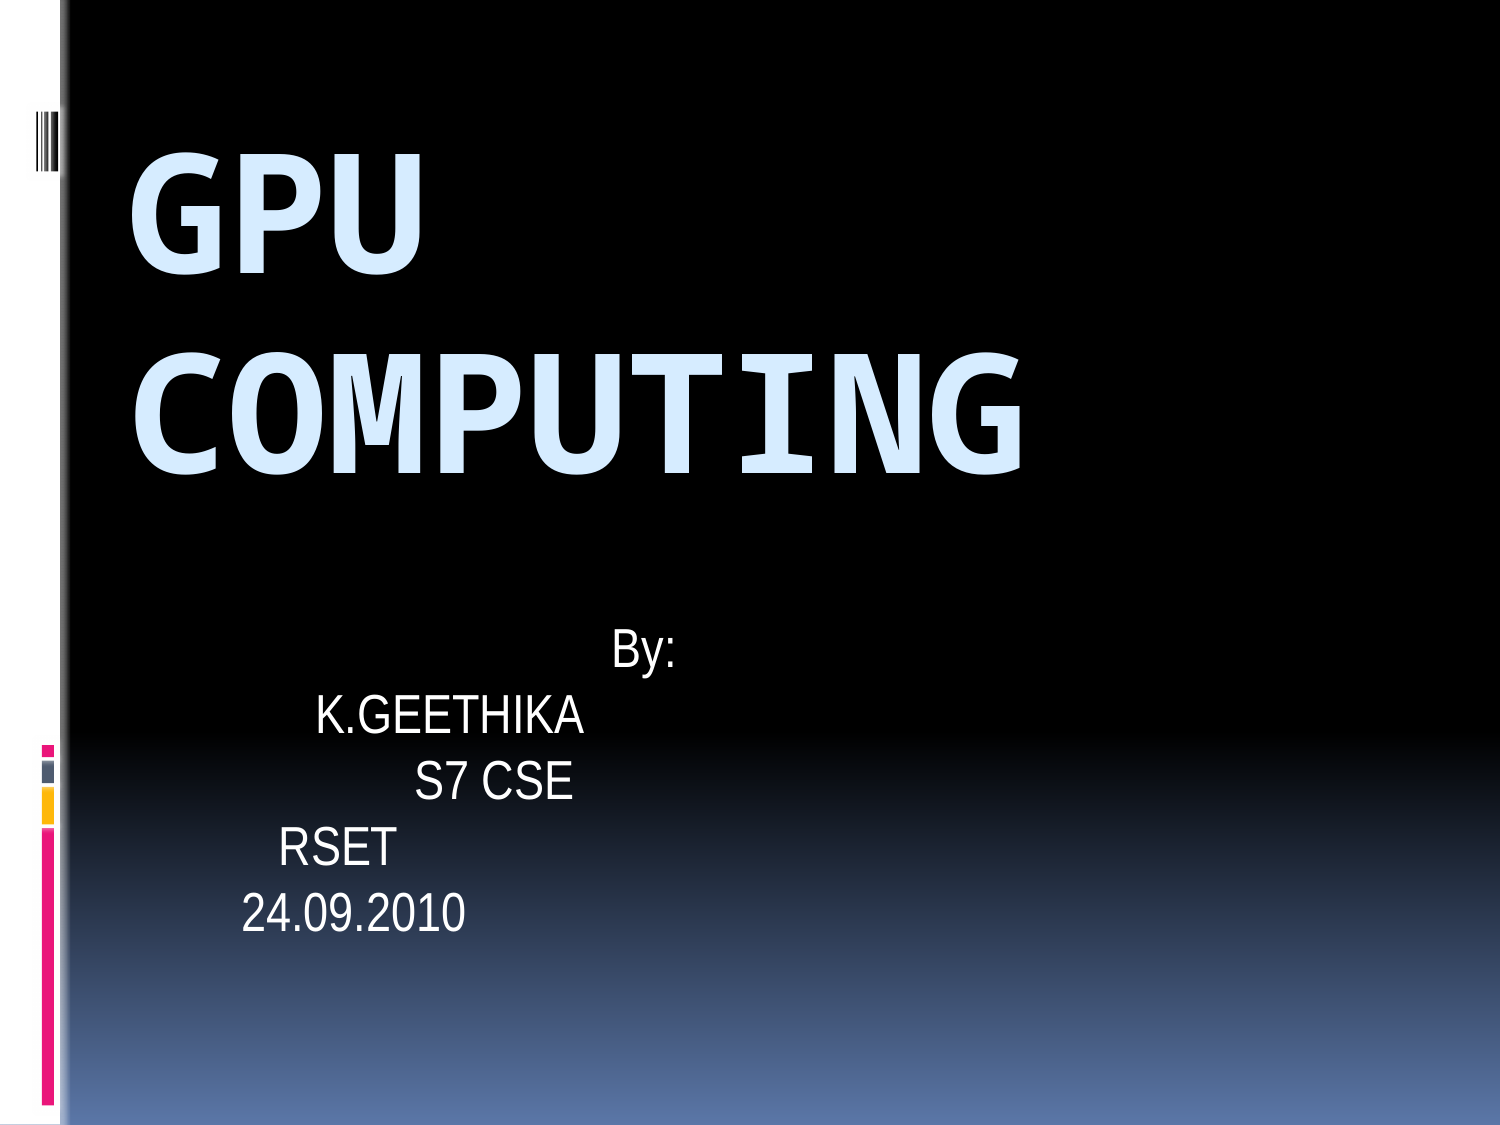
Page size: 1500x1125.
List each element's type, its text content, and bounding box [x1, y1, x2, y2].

title GPU COMPUTING [112, 99, 1388, 588]
subtitle By: K.GEETHIKA S7 CSE RSET 24.09.2010 [150, 464, 1425, 950]
